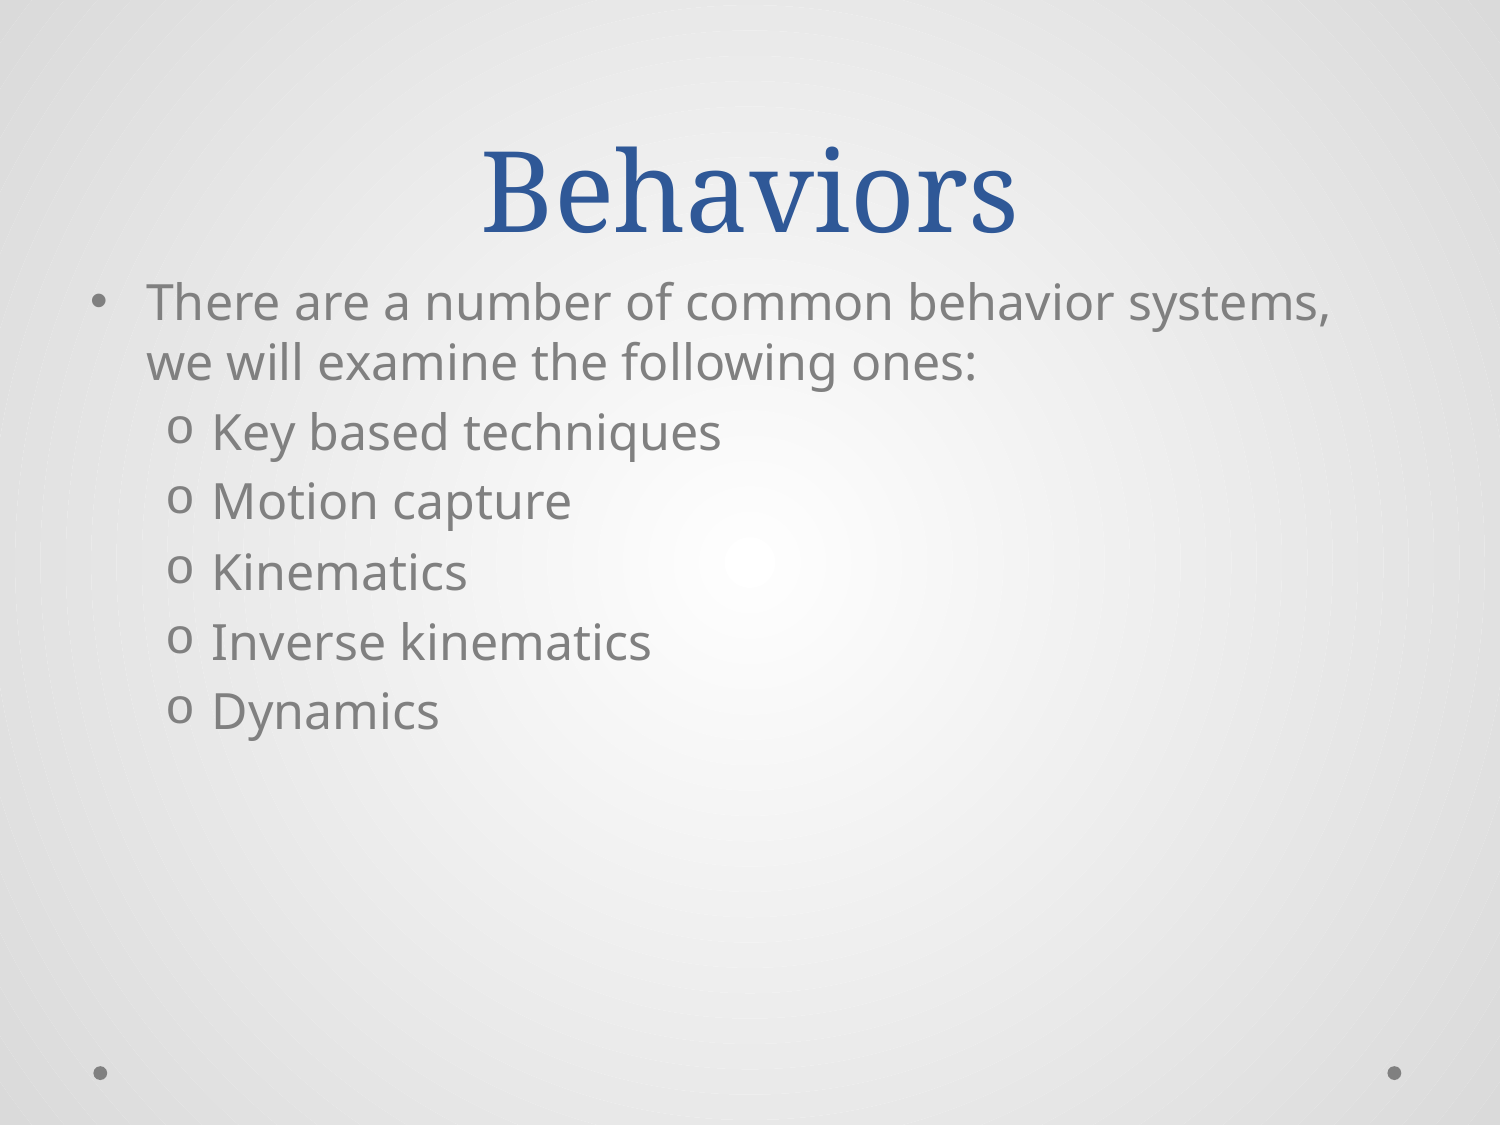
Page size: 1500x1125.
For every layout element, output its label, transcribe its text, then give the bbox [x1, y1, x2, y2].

list There are a number of common behavior systems, we will examine the following ones: Key based techniques Motion capture Kinematics Inverse kinematics Dynamics [75, 262, 1425, 1005]
title Behaviors [75, 0, 1425, 262]
